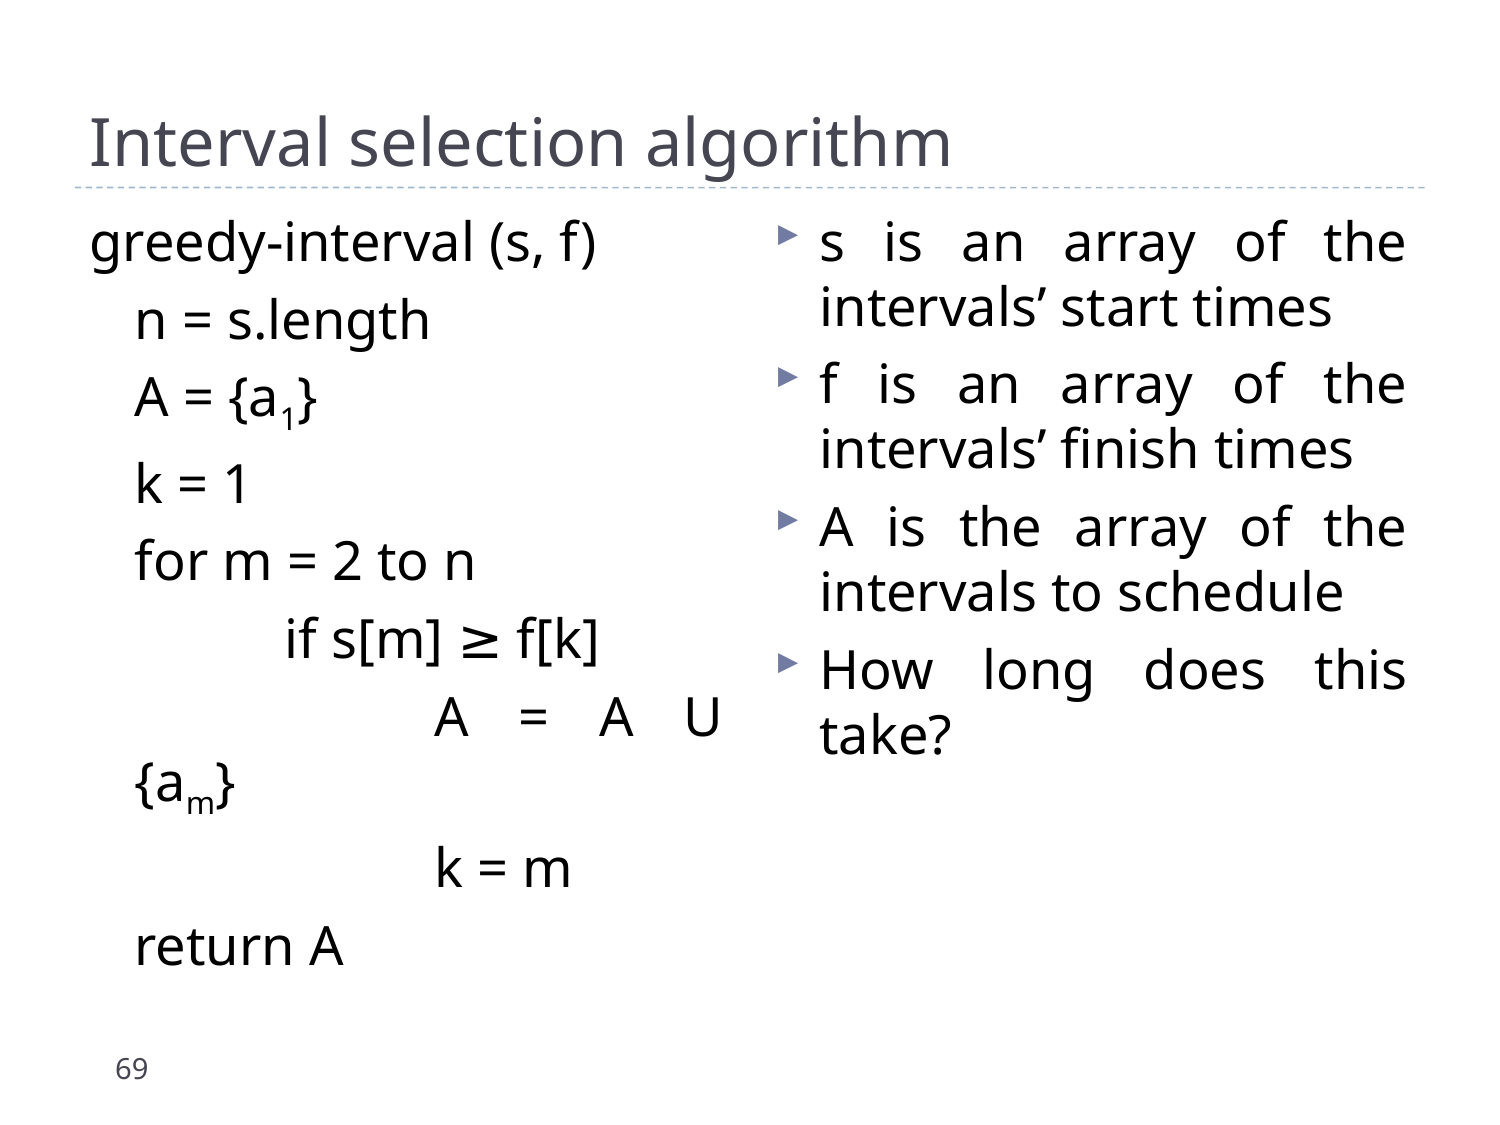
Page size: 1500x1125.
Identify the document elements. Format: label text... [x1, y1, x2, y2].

slide_number 69 [100, 1042, 426, 1103]
list greedy-interval (s, f) n = s.length A = {a1} k = 1 for m = 2 to n if s[m] ≥ f[k] A = A U {am} k = m return A [75, 200, 738, 1010]
title Interval selection algorithm [75, 37, 1425, 188]
list s is an array of the intervals’ start times f is an array of the intervals’ finish times A is the array of the intervals to schedule How long does this take? [759, 199, 1423, 1010]
